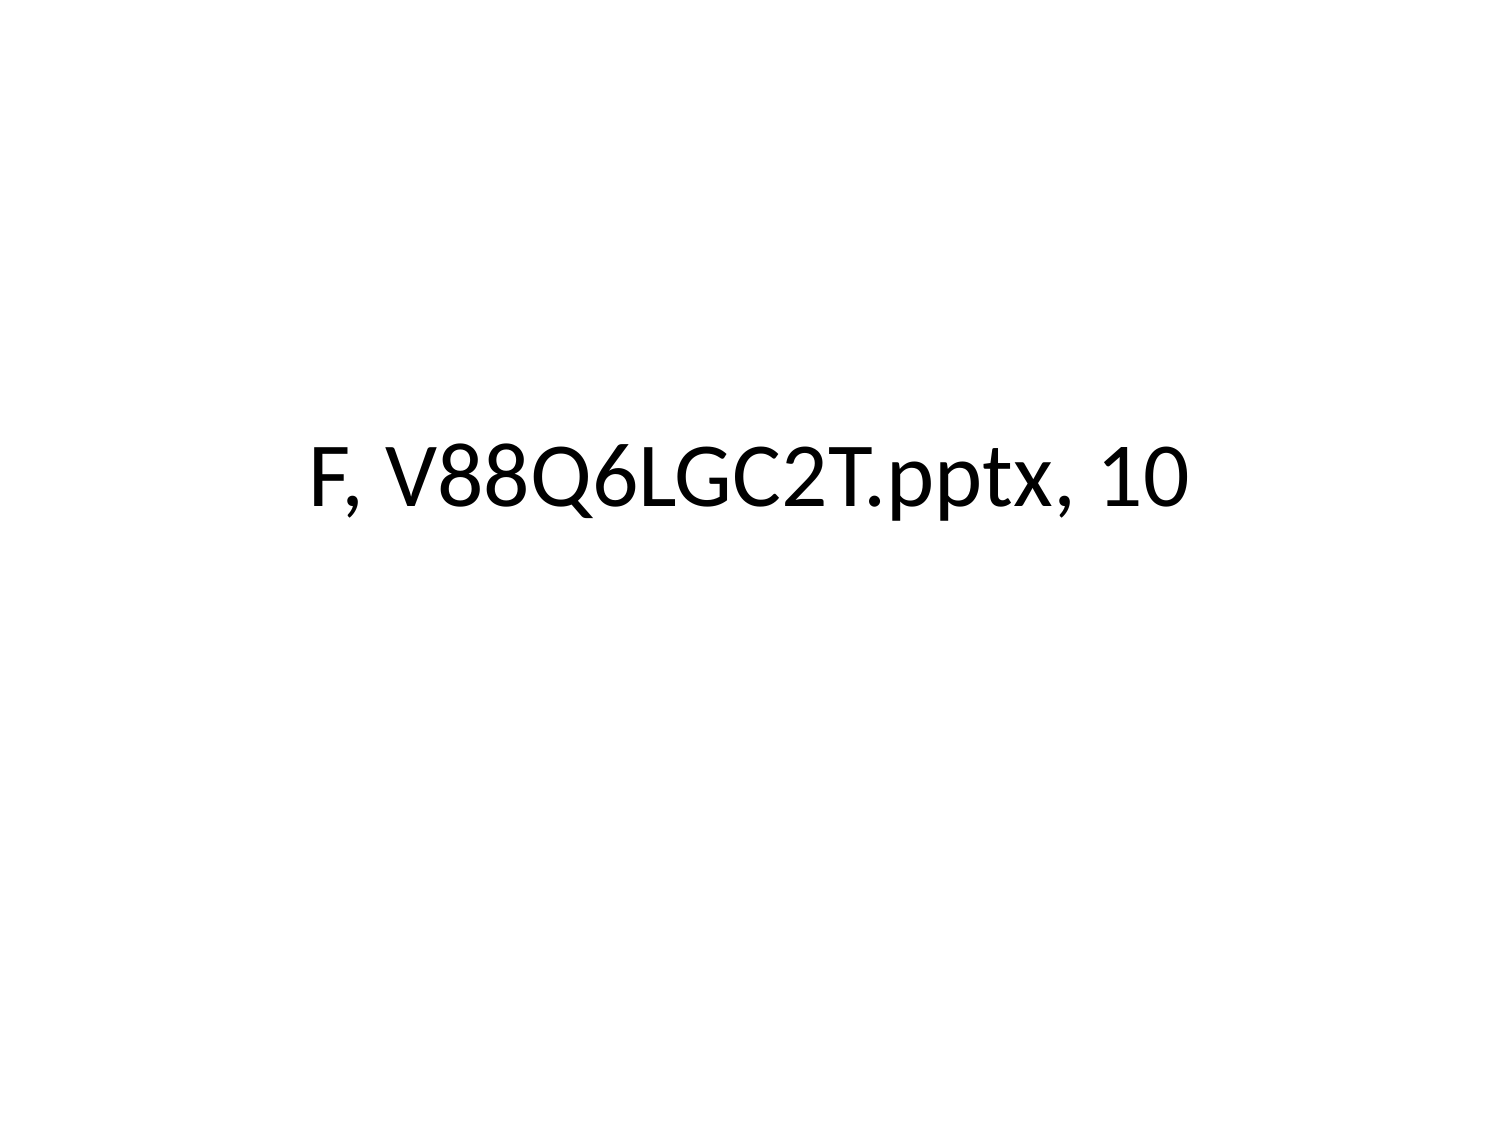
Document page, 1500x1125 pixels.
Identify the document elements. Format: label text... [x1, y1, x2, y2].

title F, V88Q6LGC2T.pptx, 10 [112, 349, 1388, 591]
